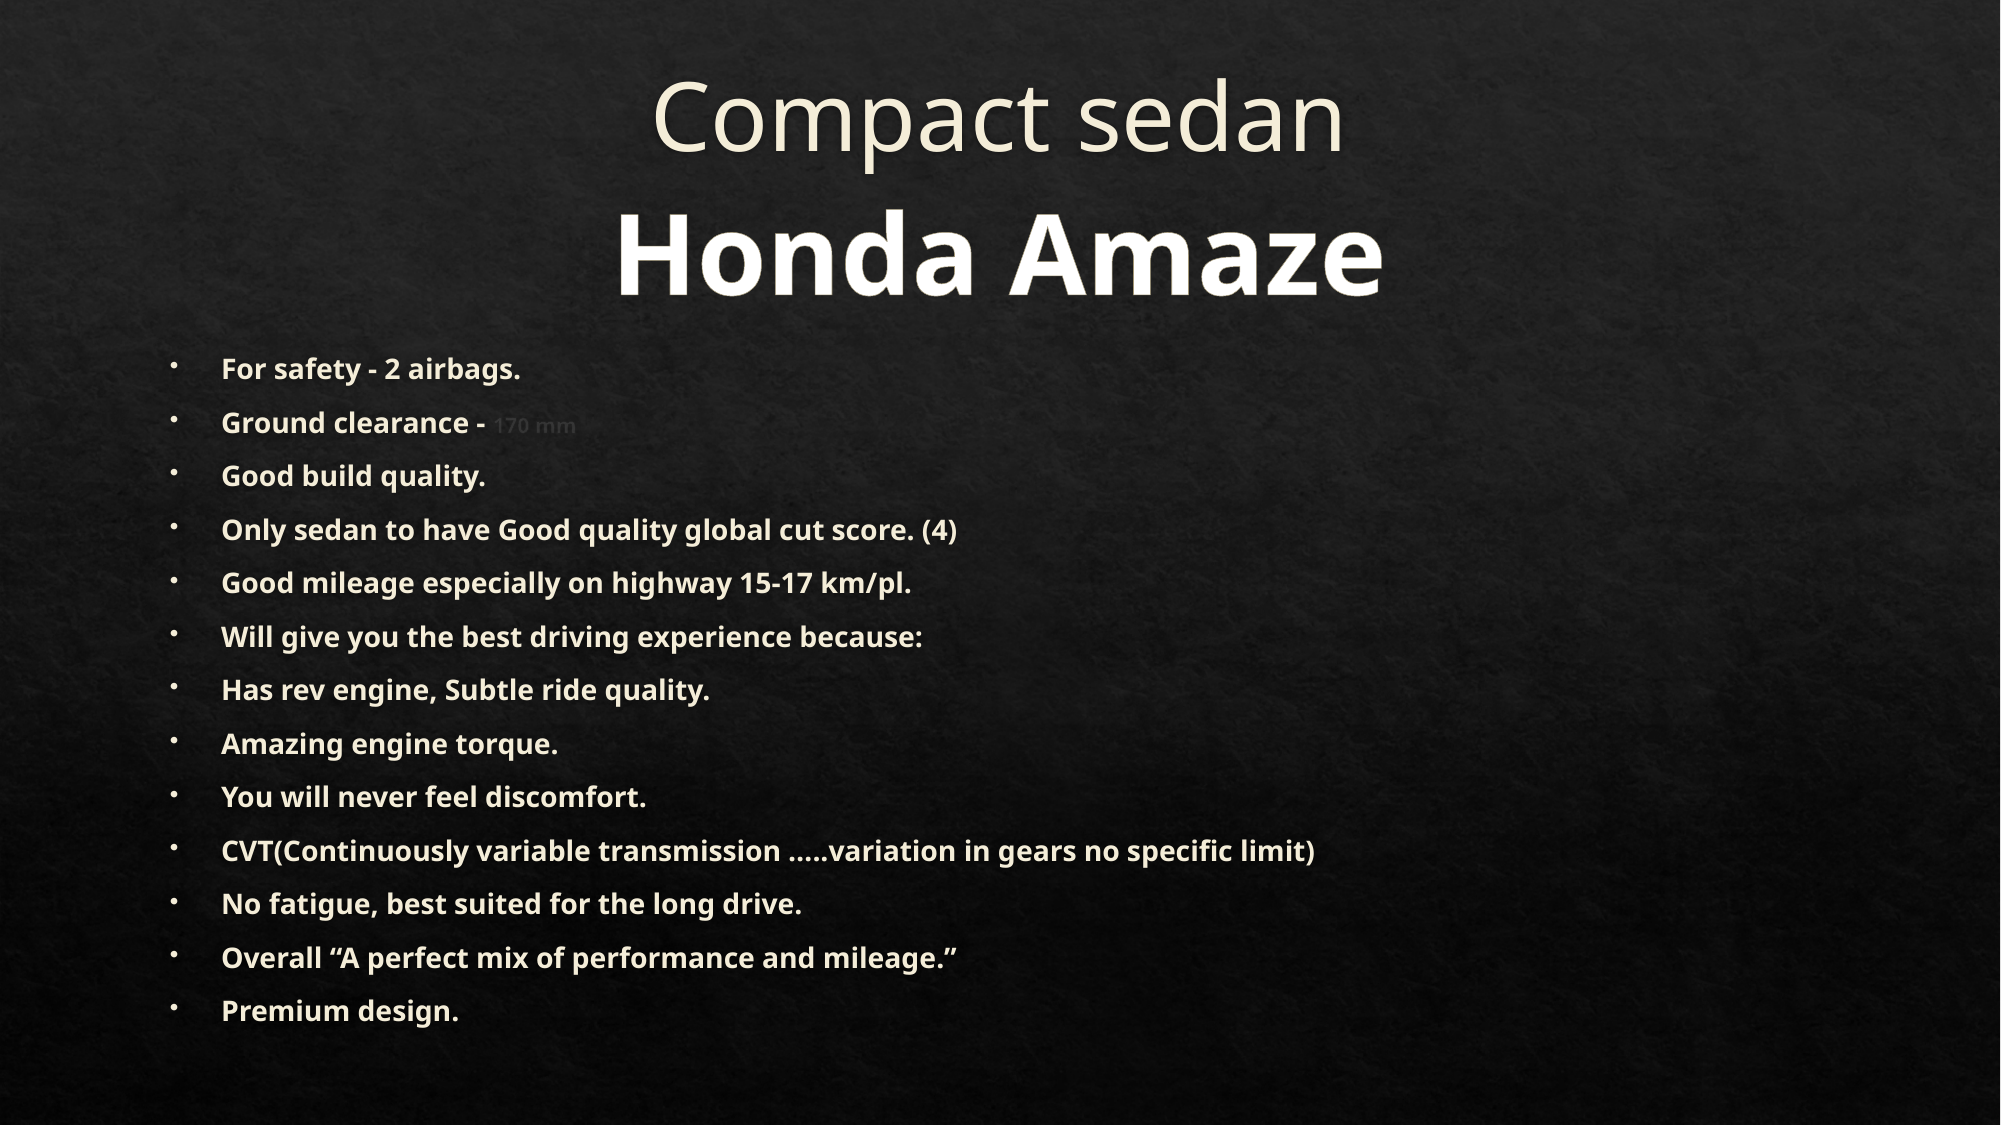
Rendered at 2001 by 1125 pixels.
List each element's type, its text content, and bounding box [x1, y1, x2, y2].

text_box Honda Amaze [596, 174, 1403, 325]
list For safety - 2 airbags. Ground clearance - 170 mm Good build quality. Only sedan to have Good quality global cut score. (4) Good mileage especially on highway 15-17 km/pl. Will give you the best driving experience because: Has rev engine, Subtle ride quality. Amazing engine torque. You will never feel discomfort. CVT(Continuously variable transmission …..variation in gears no specific limit) No fatigue, best suited for the long drive. Overall “A perfect mix of performance and mileage.” Premium design. [149, 340, 1849, 1039]
title Compact sedan [149, 17, 1849, 224]
